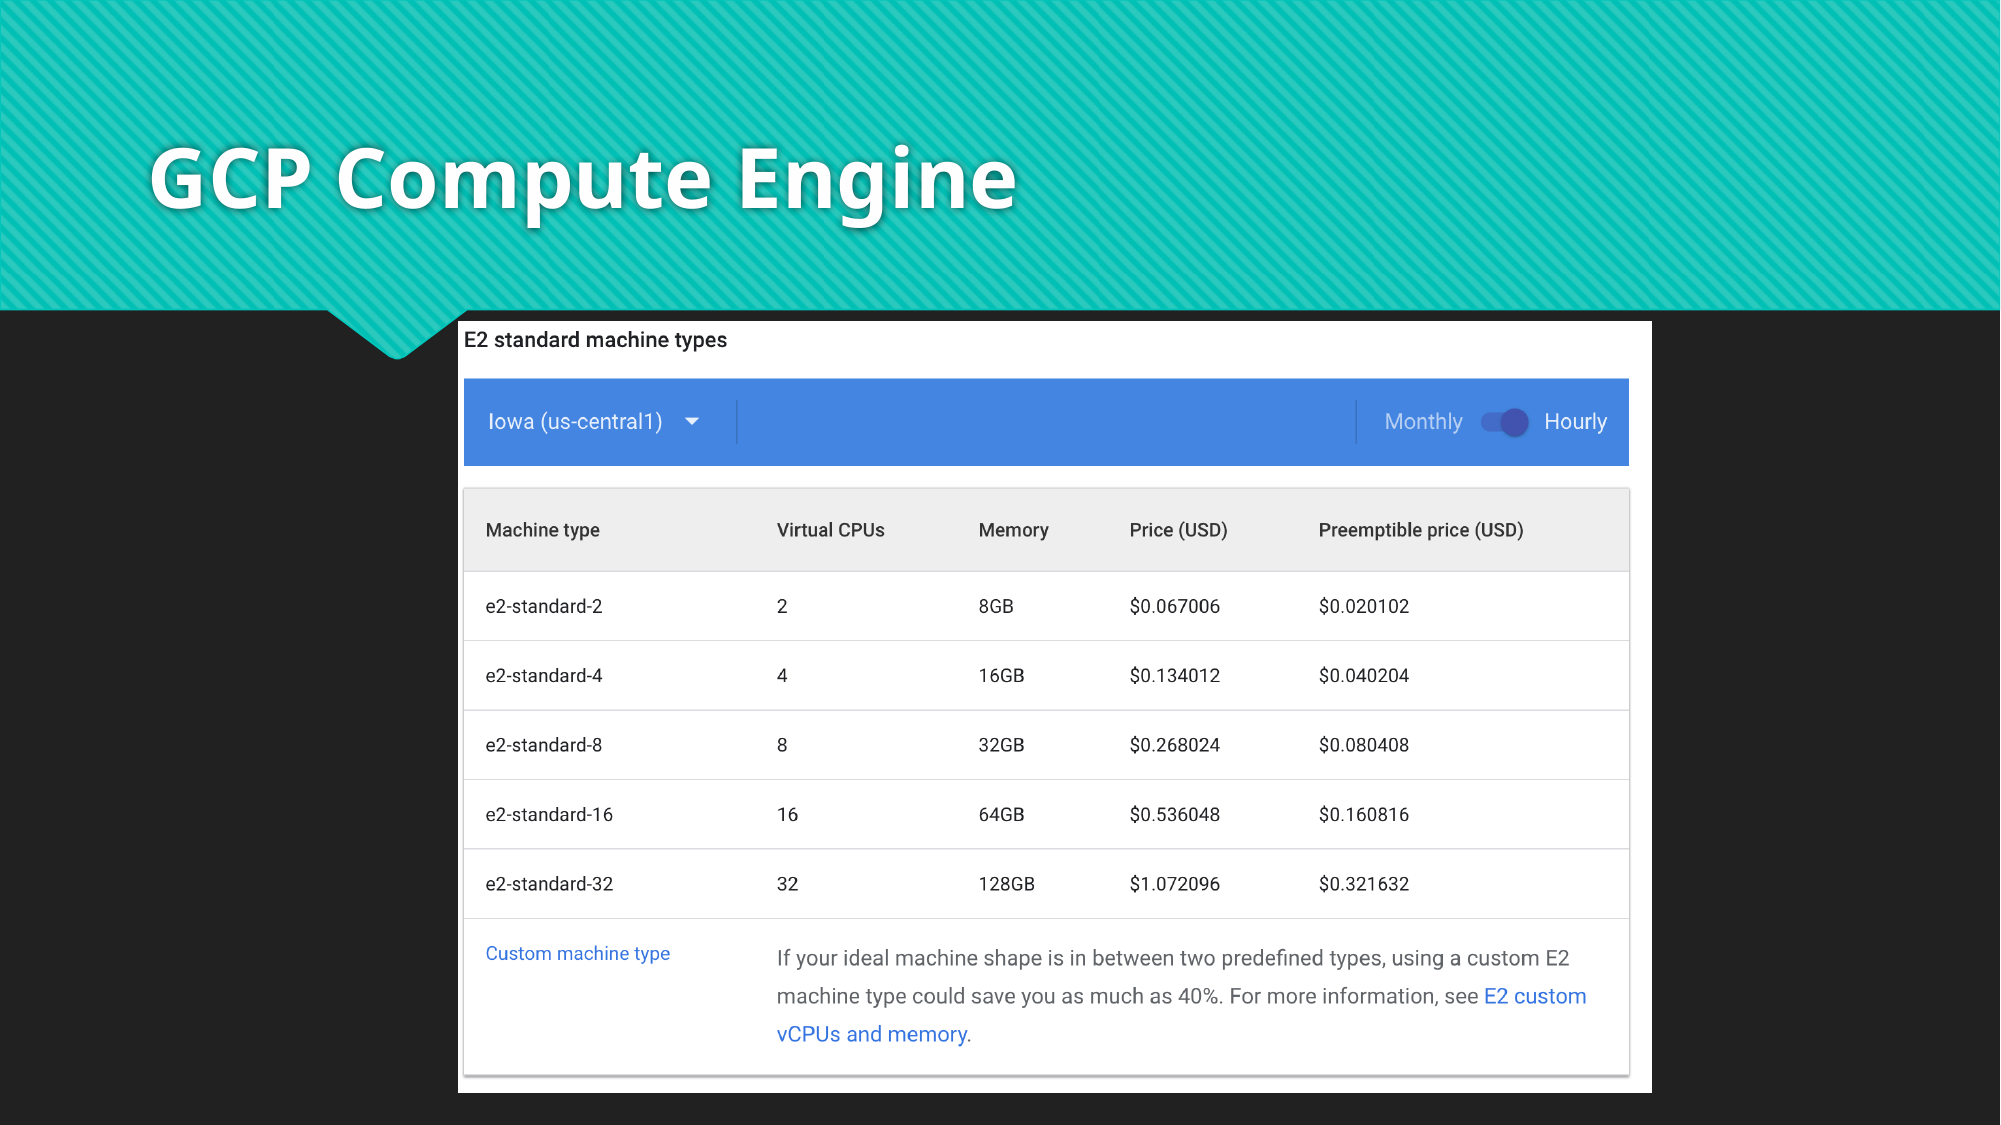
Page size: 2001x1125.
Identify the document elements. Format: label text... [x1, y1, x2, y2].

title GCP Compute Engine [132, 73, 1868, 233]
picture [457, 320, 1652, 1093]
